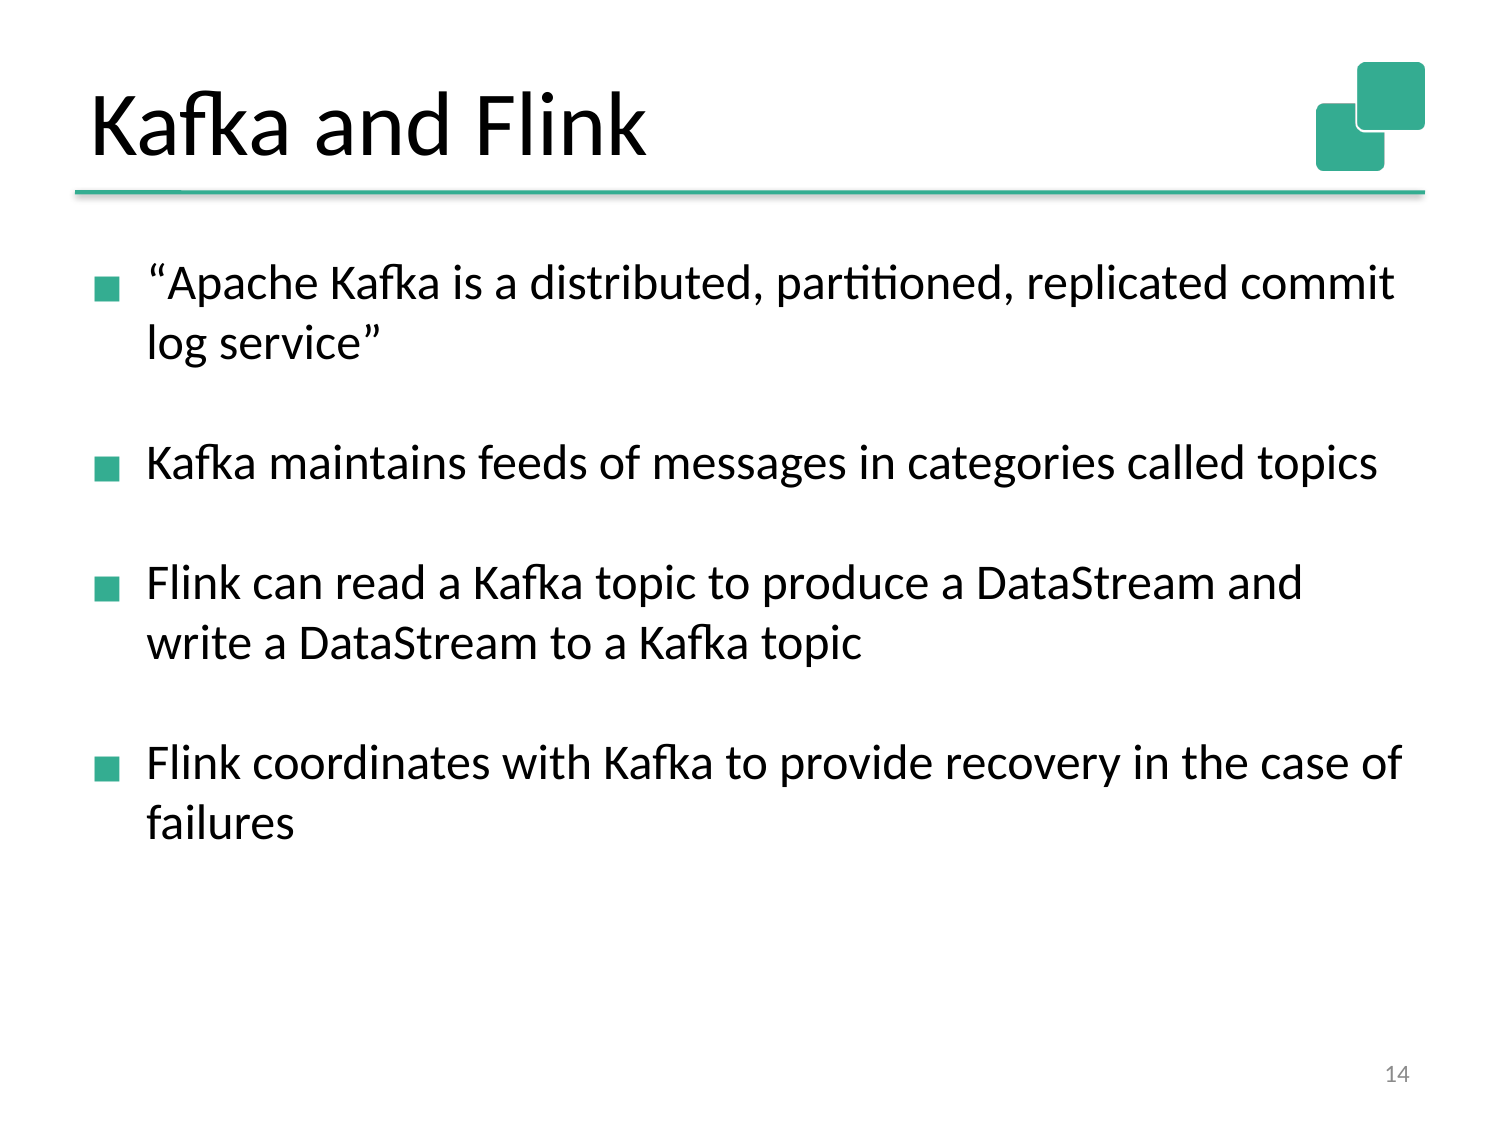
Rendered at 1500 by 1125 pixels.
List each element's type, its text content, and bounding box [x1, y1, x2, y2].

text_box Kafka and Flink [74, 45, 1301, 193]
text_box “Apache Kafka is a distributed, partitioned, replicated commit log service” Kafka maintains feeds of messages in categories called topics Flink can read a Kafka topic to produce a DataStream and write a DataStream to a Kafka topic Flink coordinates with Kafka to provide recovery in the case of failures [75, 241, 1425, 1005]
picture [1316, 62, 1425, 171]
text_box 14 [1074, 1042, 1425, 1103]
